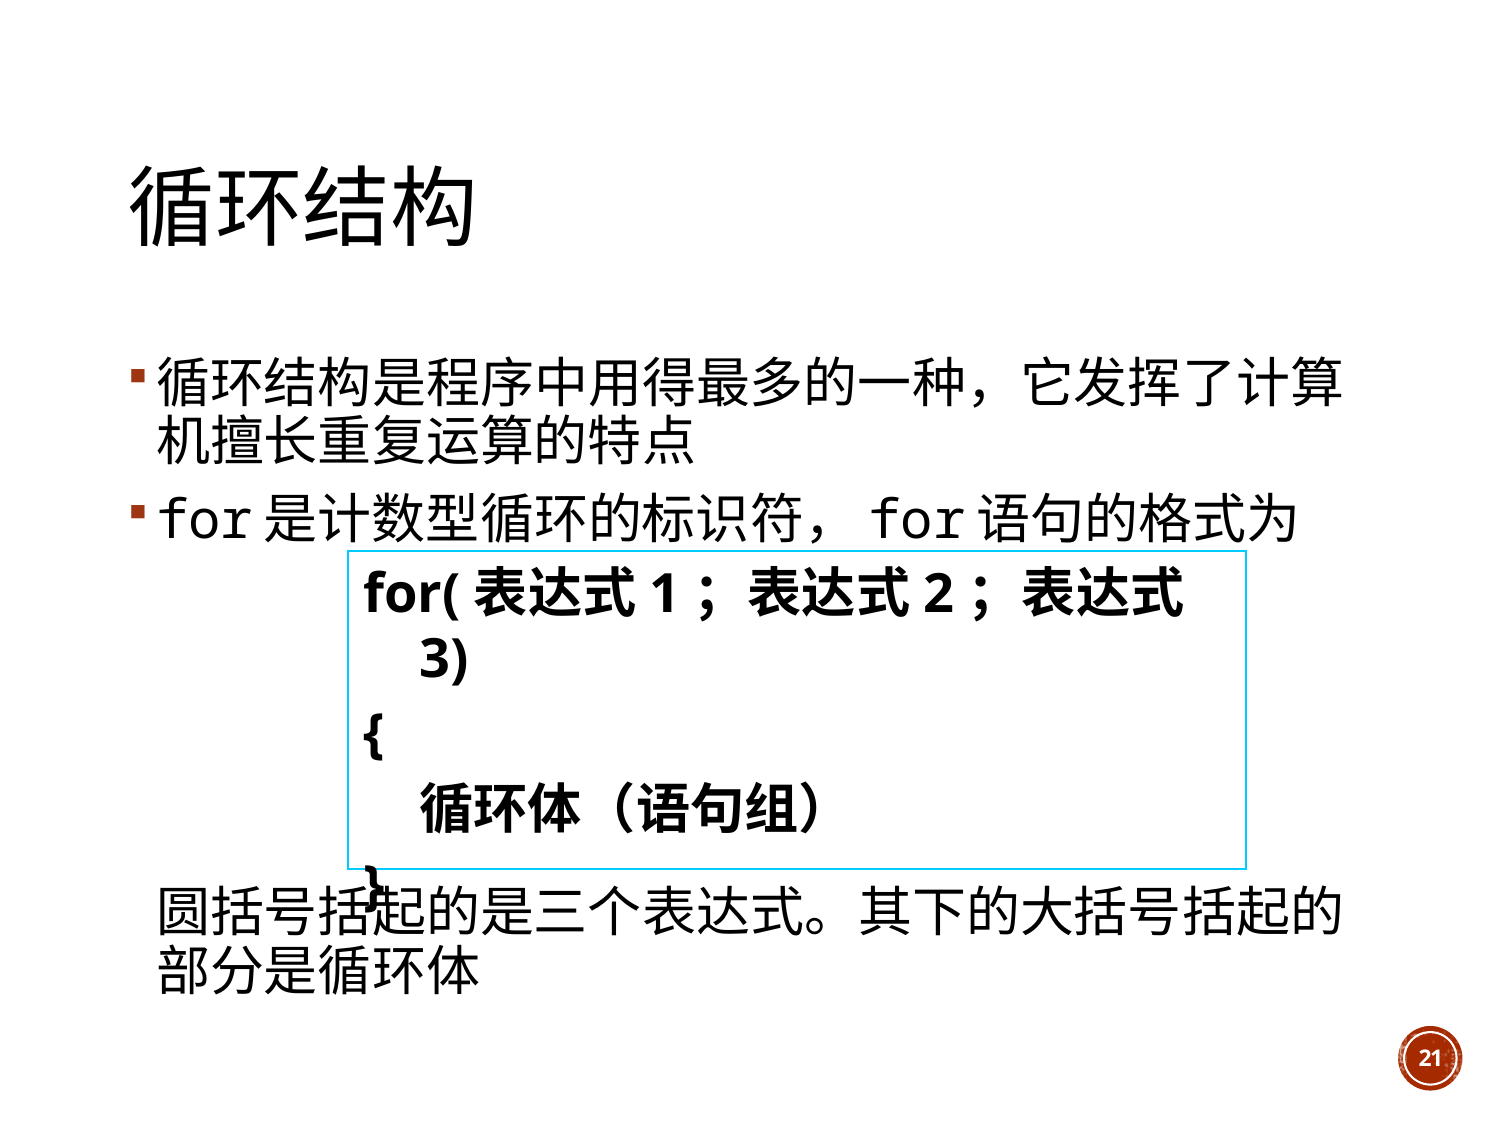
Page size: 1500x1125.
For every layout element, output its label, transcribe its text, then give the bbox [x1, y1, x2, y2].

slide_number 21 [1391, 1028, 1471, 1089]
list 循环结构是程序中用得最多的一种，它发挥了计算机擅长重复运算的特点 for是计数型循环的标识符，for语句的格式为 圆括号括起的是三个表达式。其下的大括号括起的部分是循环体 [112, 348, 1388, 1013]
text_box for(表达式1；表达式2；表达式3) { 循环体（语句组） } [348, 550, 1247, 870]
title 循环结构 [112, 79, 1388, 344]
